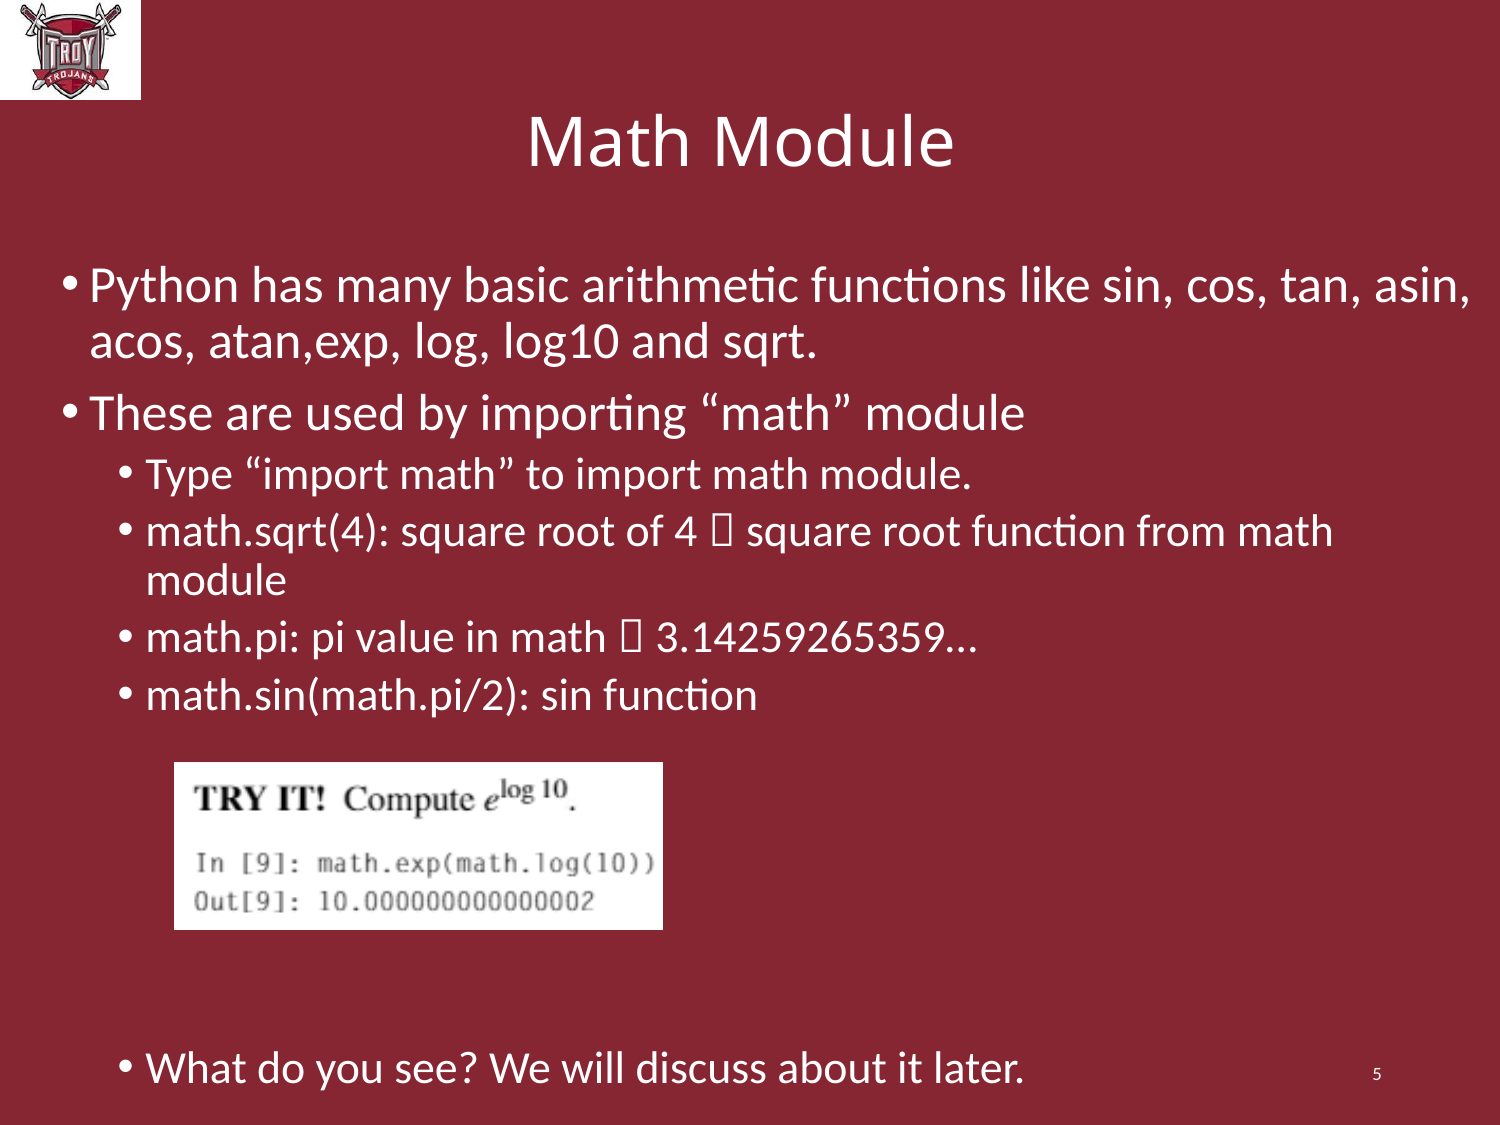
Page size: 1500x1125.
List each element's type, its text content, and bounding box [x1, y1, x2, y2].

title Math Module [61, 50, 1412, 238]
picture [0, 0, 141, 100]
list Python has many basic arithmetic functions like sin, cos, tan, asin, acos, atan,exp, log, log10 and sqrt. These are used by importing “math” module Type “import math” to import math module. math.sqrt(4): square root of 4  square root function from math module math.pi: pi value in math  3.14259265359… math.sin(math.pi/2): sin function What do you see? We will discuss about it later. [46, 249, 1500, 1000]
picture [174, 762, 663, 930]
slide_number 5 [1059, 1042, 1397, 1103]
